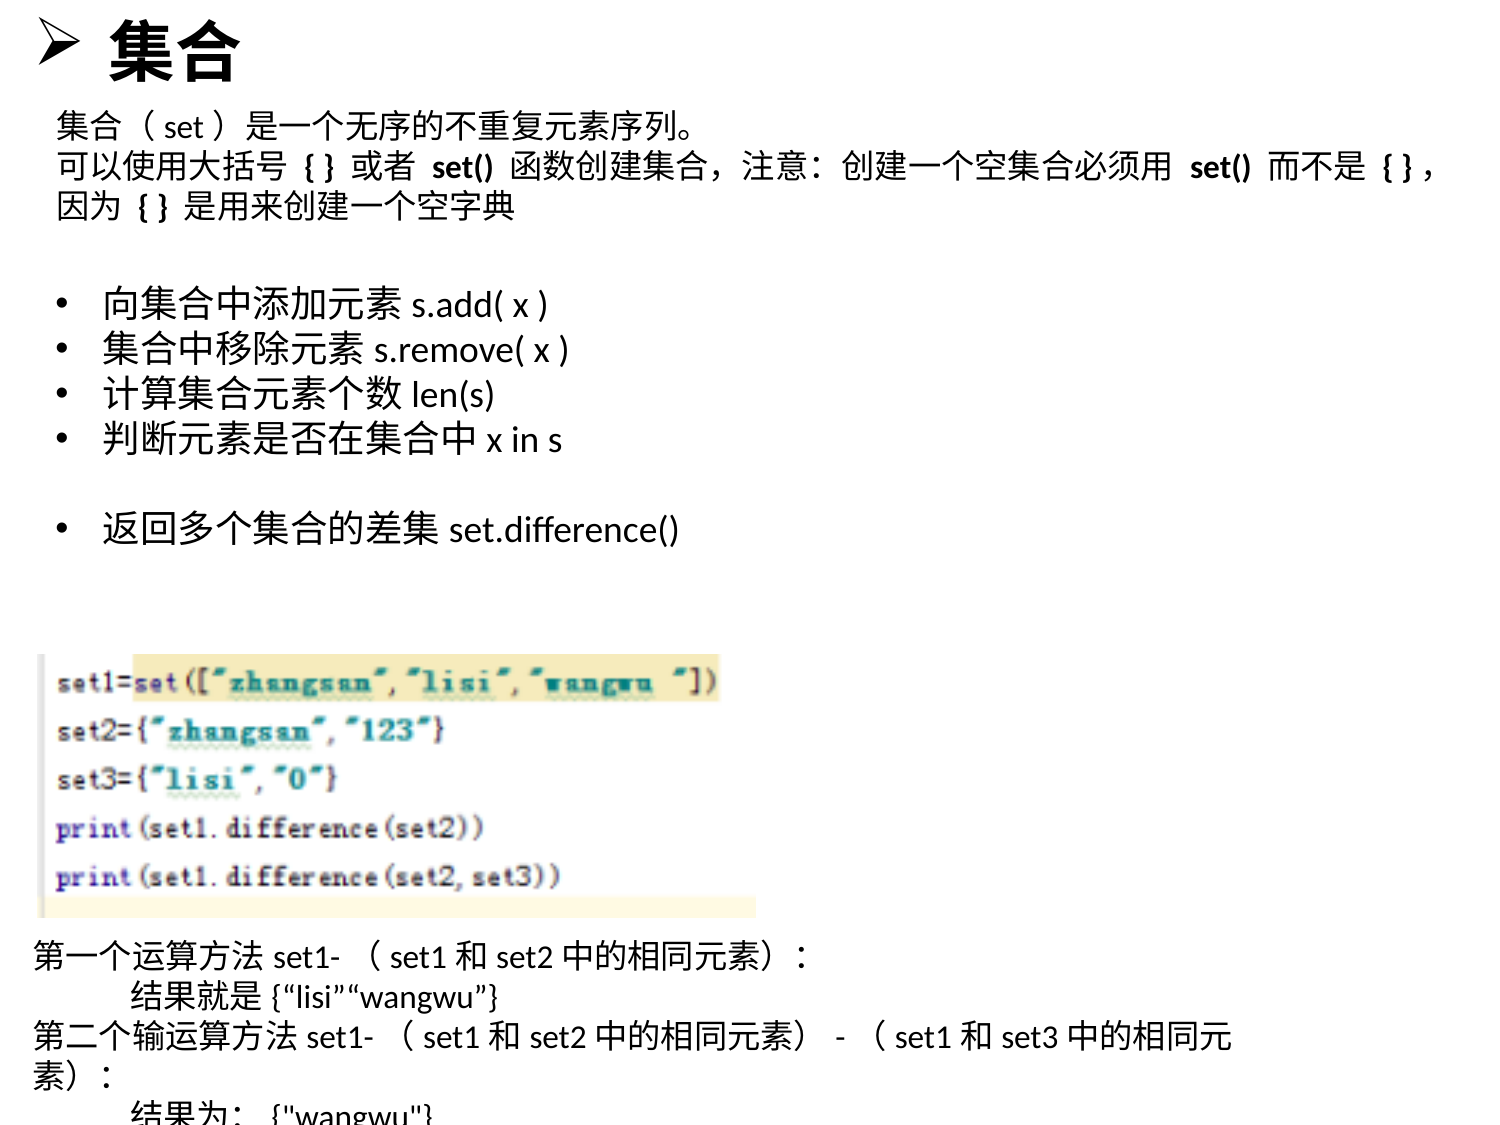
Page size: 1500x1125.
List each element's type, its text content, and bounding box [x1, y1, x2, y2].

text_box 集合（set）是一个无序的不重复元素序列。 可以使用大括号 { } 或者 set() 函数创建集合，注意：创建一个空集合必须用 set() 而不是 { }，因为 { } 是用来创建一个空字典 [41, 98, 1500, 233]
text_box 向集合中添加元素s.add( x ) 集合中移除元素s.remove( x ) 计算集合元素个数len(s) 判断元素是否在集合中x in s 返回多个集合的差集set.difference() [40, 272, 695, 558]
text_box 集合 [19, 2, 258, 97]
picture [37, 653, 756, 918]
text_box 第一个运算方法set1-（set1和set2中的相同元素）： 结果就是{“lisi”“wangwu”} 第二个输运算方法set1-（set1和set2中的相同元素）-（set1和set3中的相同元素）： 结果为：{"wangwu"} [17, 927, 1253, 1125]
